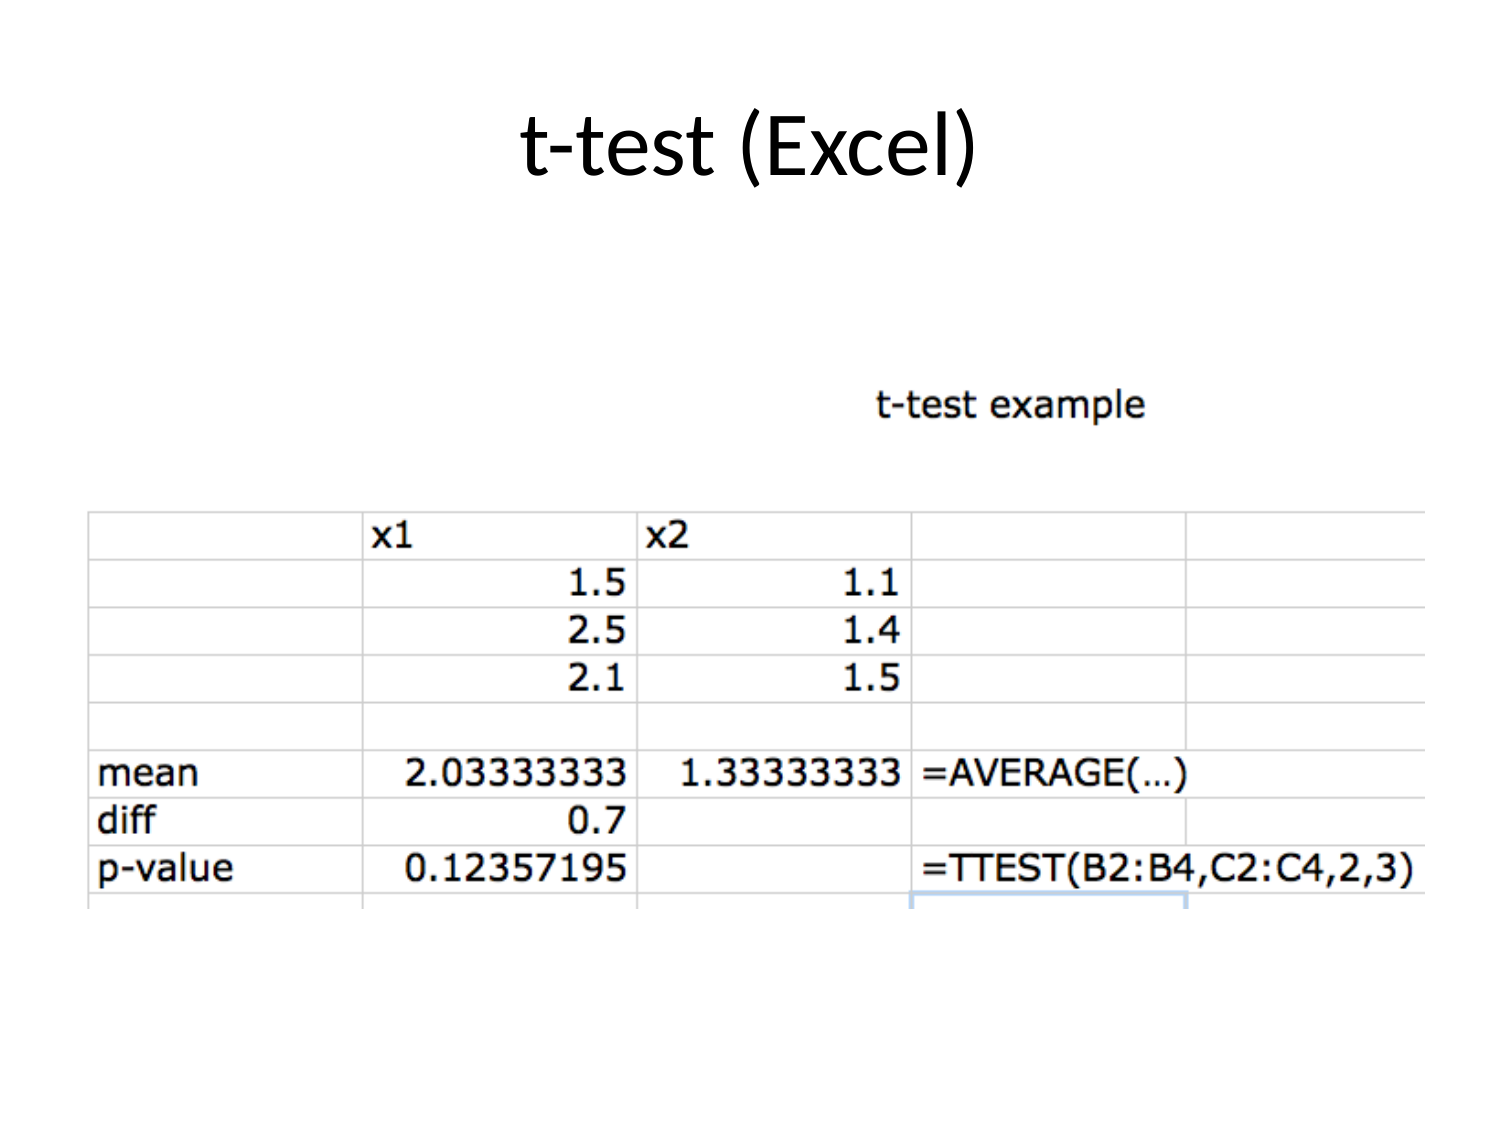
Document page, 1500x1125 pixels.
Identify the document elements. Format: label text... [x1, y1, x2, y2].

title t-test (Excel) [75, 45, 1425, 233]
picture [74, 356, 1426, 909]
